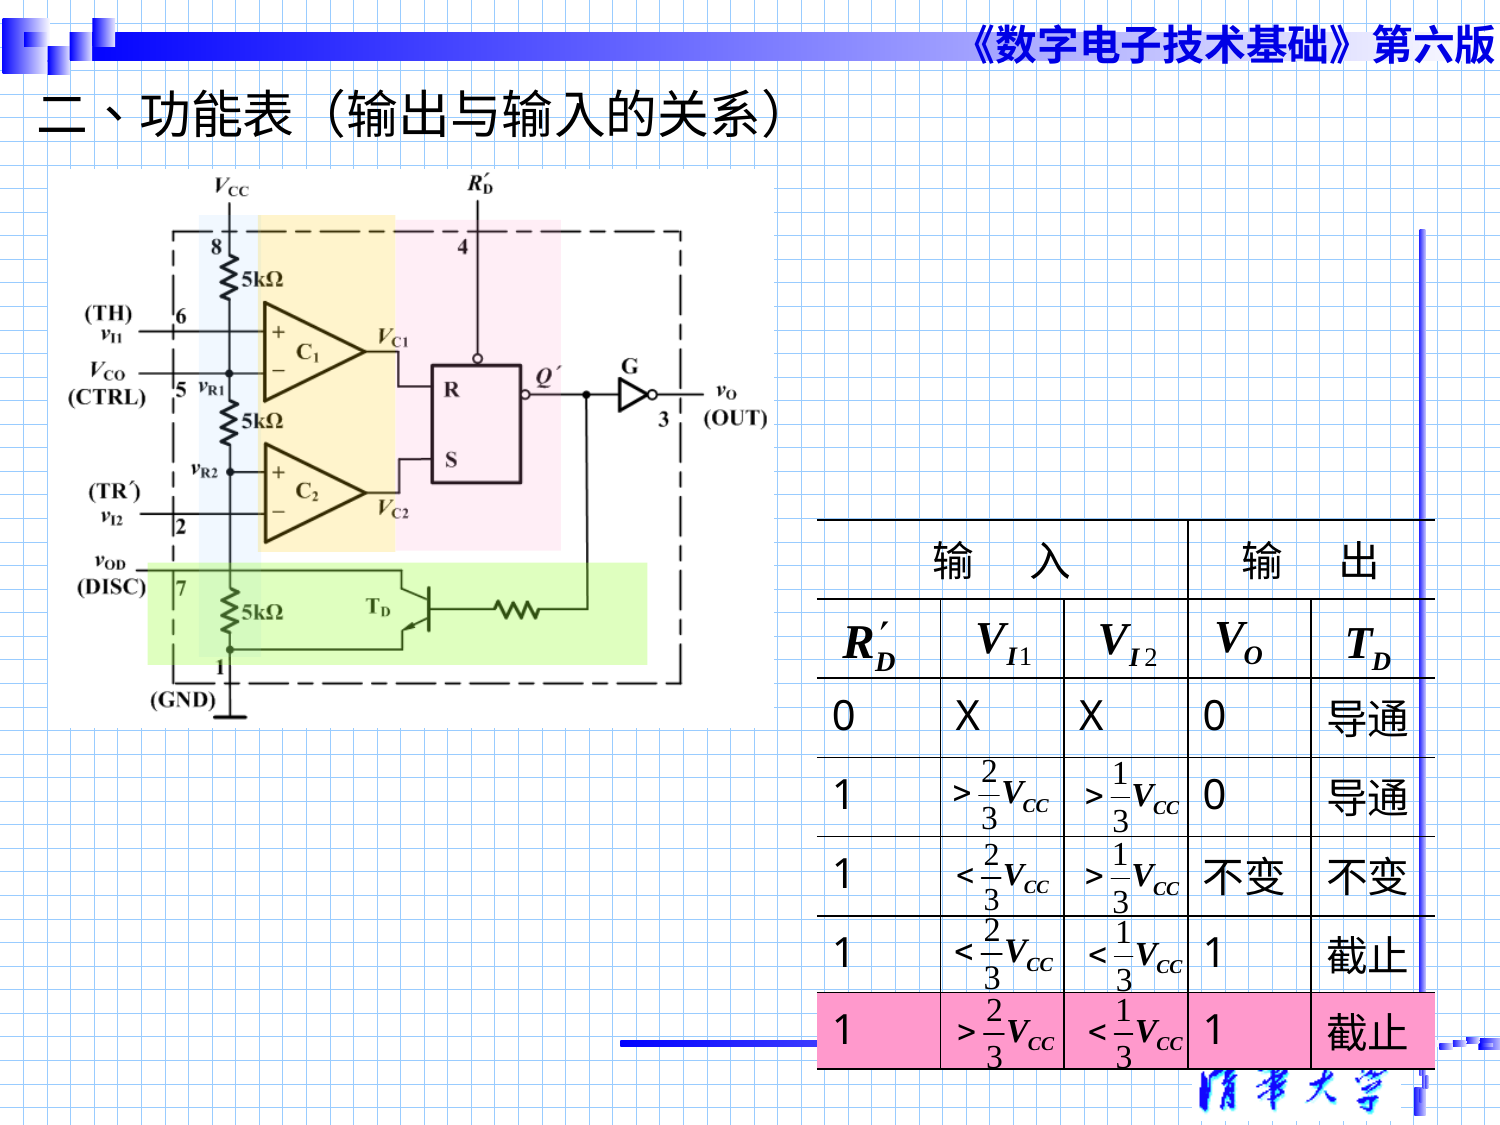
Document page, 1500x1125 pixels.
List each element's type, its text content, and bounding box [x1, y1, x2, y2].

table_cell 1 [817, 917, 940, 992]
table_cell [941, 839, 946, 915]
table_cell 0 [817, 679, 940, 757]
table_cell [1065, 837, 1074, 915]
table_cell 0 [1189, 679, 1310, 757]
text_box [29, 77, 798, 152]
table_cell X [1065, 679, 1187, 757]
picture [47, 169, 774, 729]
table_cell 1 [1194, 993, 1310, 1068]
table_cell 1 [1195, 917, 1310, 992]
table_cell [941, 993, 946, 1068]
table_header 输 出 [1189, 521, 1435, 598]
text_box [951, 834, 1057, 906]
table_cell 1 [817, 837, 940, 915]
table_cell [1312, 600, 1435, 677]
table_cell [941, 600, 1063, 677]
table_cell 不变 [1312, 837, 1435, 915]
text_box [832, 610, 906, 680]
table_header 输 入 [817, 521, 1187, 598]
table_cell [1065, 993, 1077, 1068]
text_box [1082, 989, 1190, 1077]
picture [1192, 1070, 1401, 1121]
table_cell [817, 600, 940, 677]
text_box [1083, 911, 1190, 989]
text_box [1095, 608, 1165, 674]
table_cell [1065, 758, 1074, 836]
table_cell 1 [817, 993, 940, 1068]
table_cell [1066, 917, 1077, 992]
table_cell 导通 [1312, 679, 1435, 757]
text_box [1340, 612, 1402, 678]
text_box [972, 607, 1039, 673]
table_cell 1 [817, 758, 940, 836]
table_cell X [941, 679, 1063, 757]
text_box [1079, 833, 1189, 913]
table_cell 截止 [1312, 993, 1435, 1068]
table_cell [1065, 600, 1187, 677]
table_cell 导通 [1312, 758, 1435, 836]
table_cell 不变 [1193, 837, 1310, 915]
table_cell [1189, 600, 1310, 677]
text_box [946, 750, 1057, 838]
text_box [951, 989, 1062, 1077]
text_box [1211, 606, 1274, 676]
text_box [1079, 752, 1189, 833]
table_cell 0 [1193, 758, 1310, 836]
table_cell 截止 [1312, 917, 1435, 992]
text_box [948, 908, 1062, 990]
